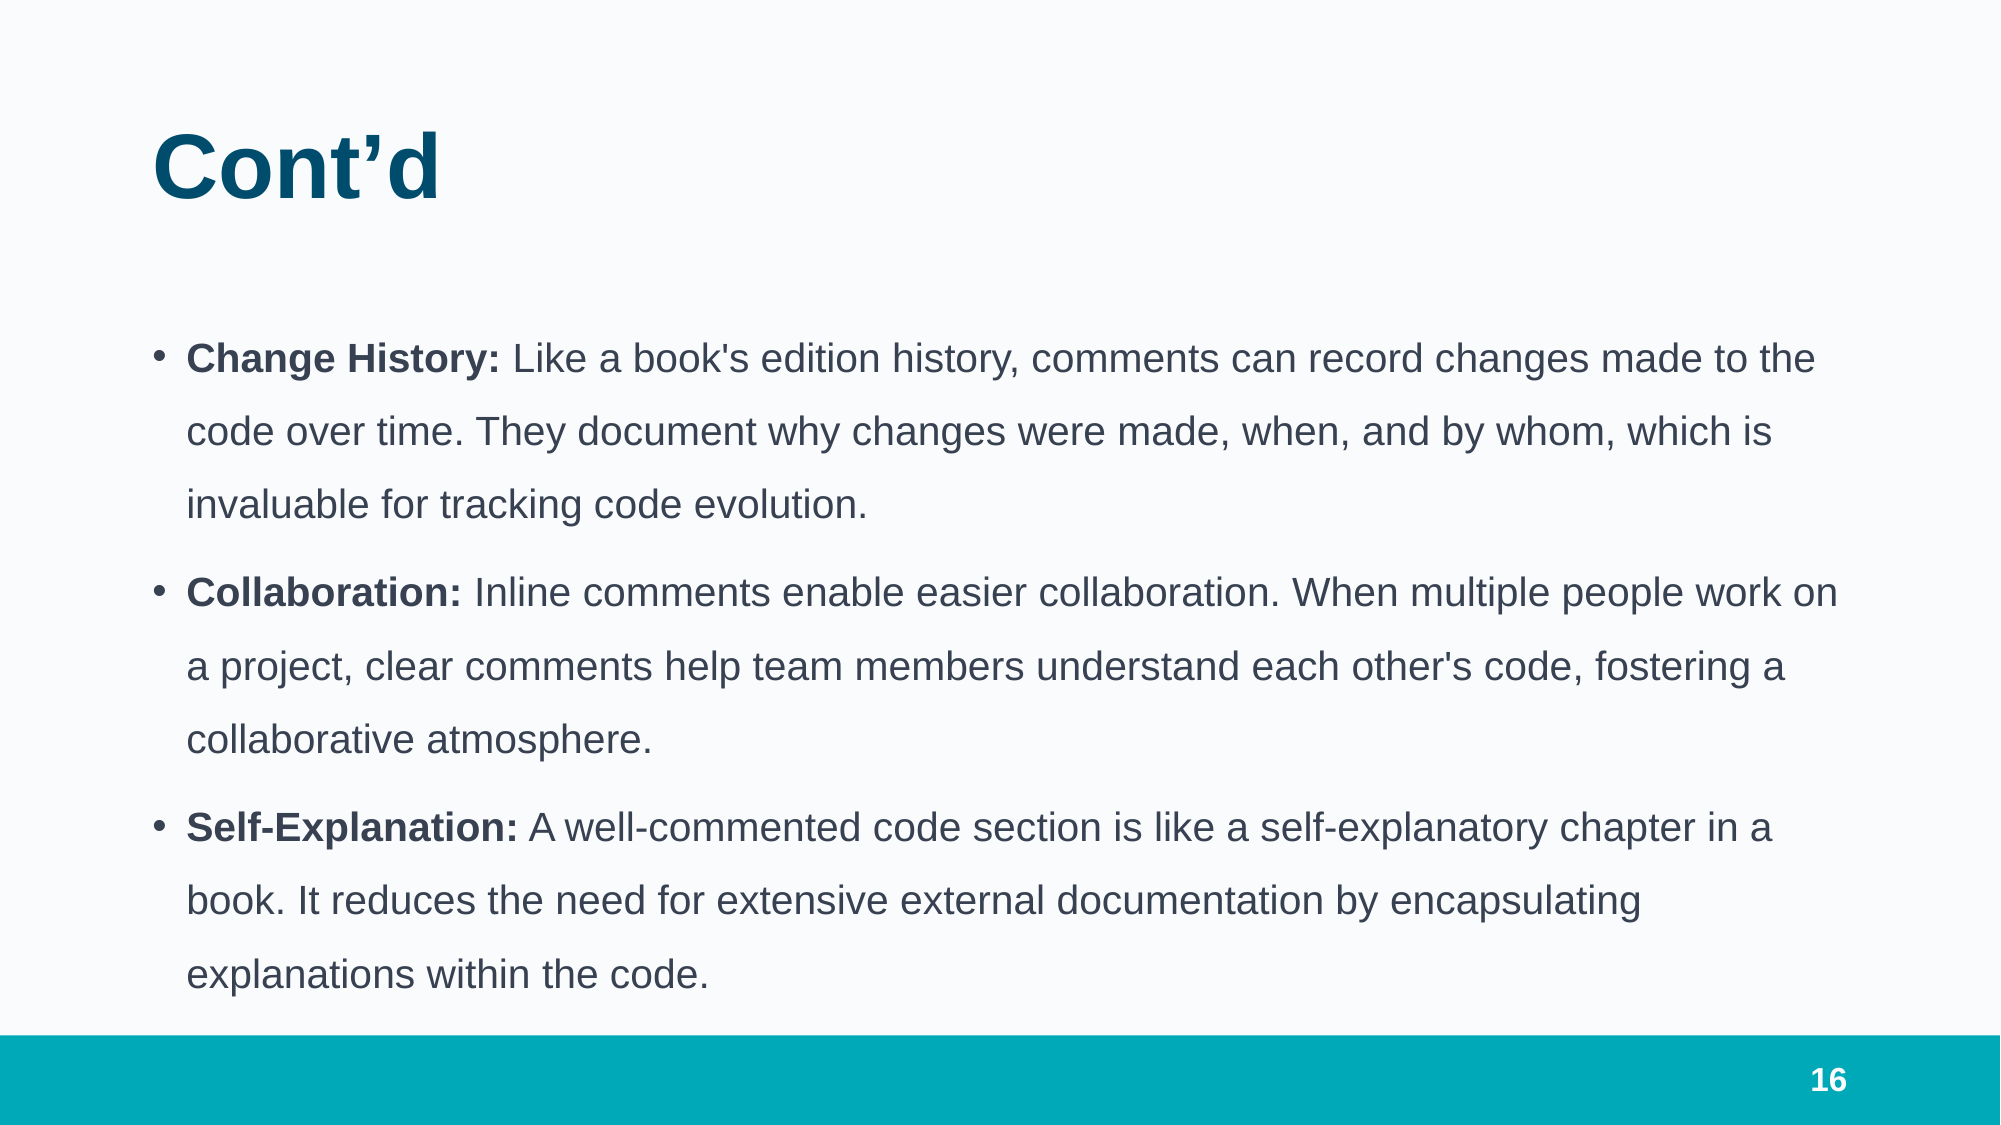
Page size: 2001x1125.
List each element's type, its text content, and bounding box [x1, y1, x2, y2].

title Cont’d [137, 59, 1863, 278]
slide_number 16 [1412, 1047, 1863, 1108]
list Change History: Like a book's edition history, comments can record changes made to the code over time. They document why changes were made, when, and by whom, which is invaluable for tracking code evolution. Collaboration: Inline comments enable easier collaboration. When multiple people work on a project, clear comments help team members understand each other's code, fostering a collaborative atmosphere. Self-Explanation: A well-commented code section is like a self-explanatory chapter in a book. It reduces the need for extensive external documentation by encapsulating explanations within the code. [137, 299, 1863, 1014]
